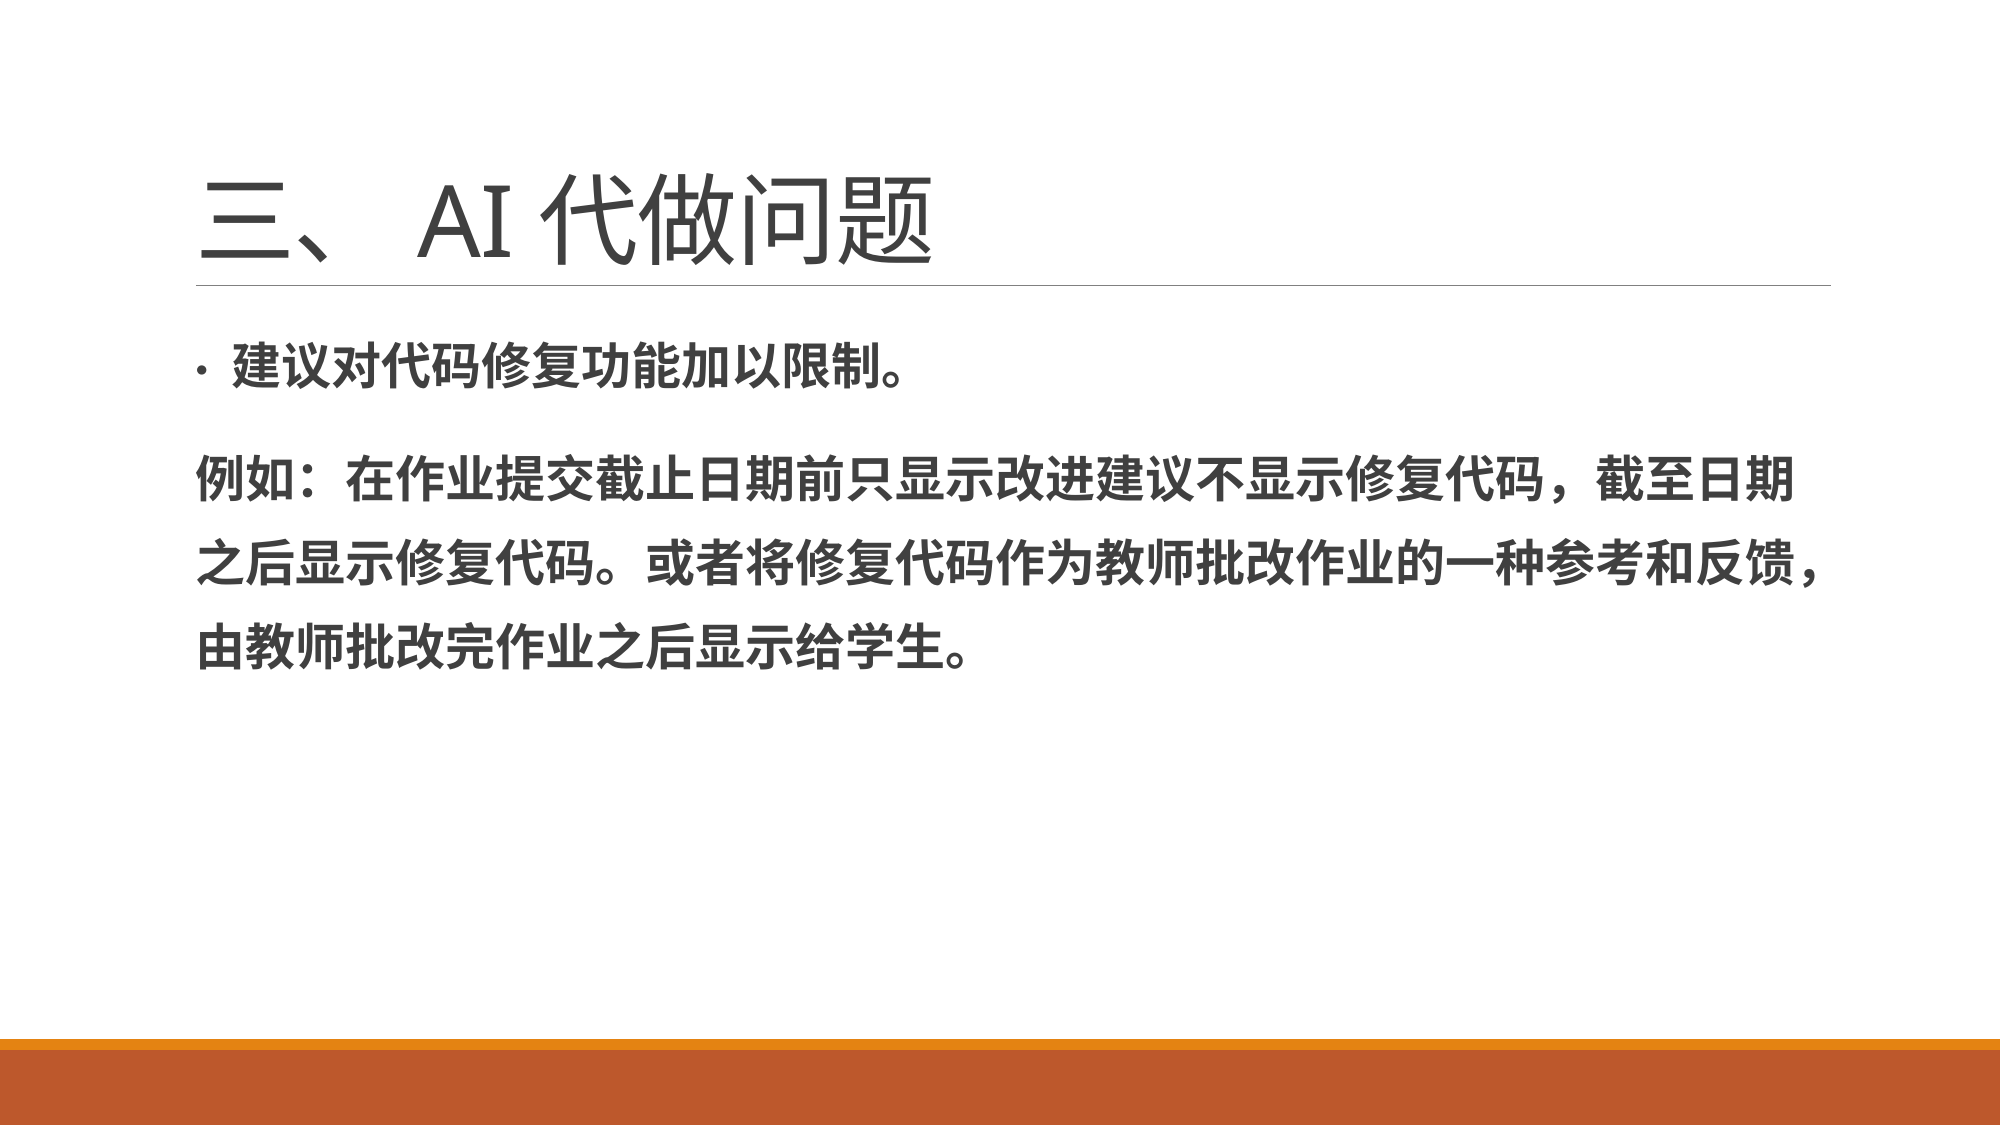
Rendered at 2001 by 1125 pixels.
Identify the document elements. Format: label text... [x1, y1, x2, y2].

list · 建议对代码修复功能加以限制。 例如：在作业提交截止日期前只显示改进建议不显示修复代码，截至日期之后显示修复代码。或者将修复代码作为教师批改作业的一种参考和反馈，由教师批改完作业之后显示给学生。 [180, 302, 1830, 963]
title 三、AI代做问题 [180, 47, 1830, 285]
